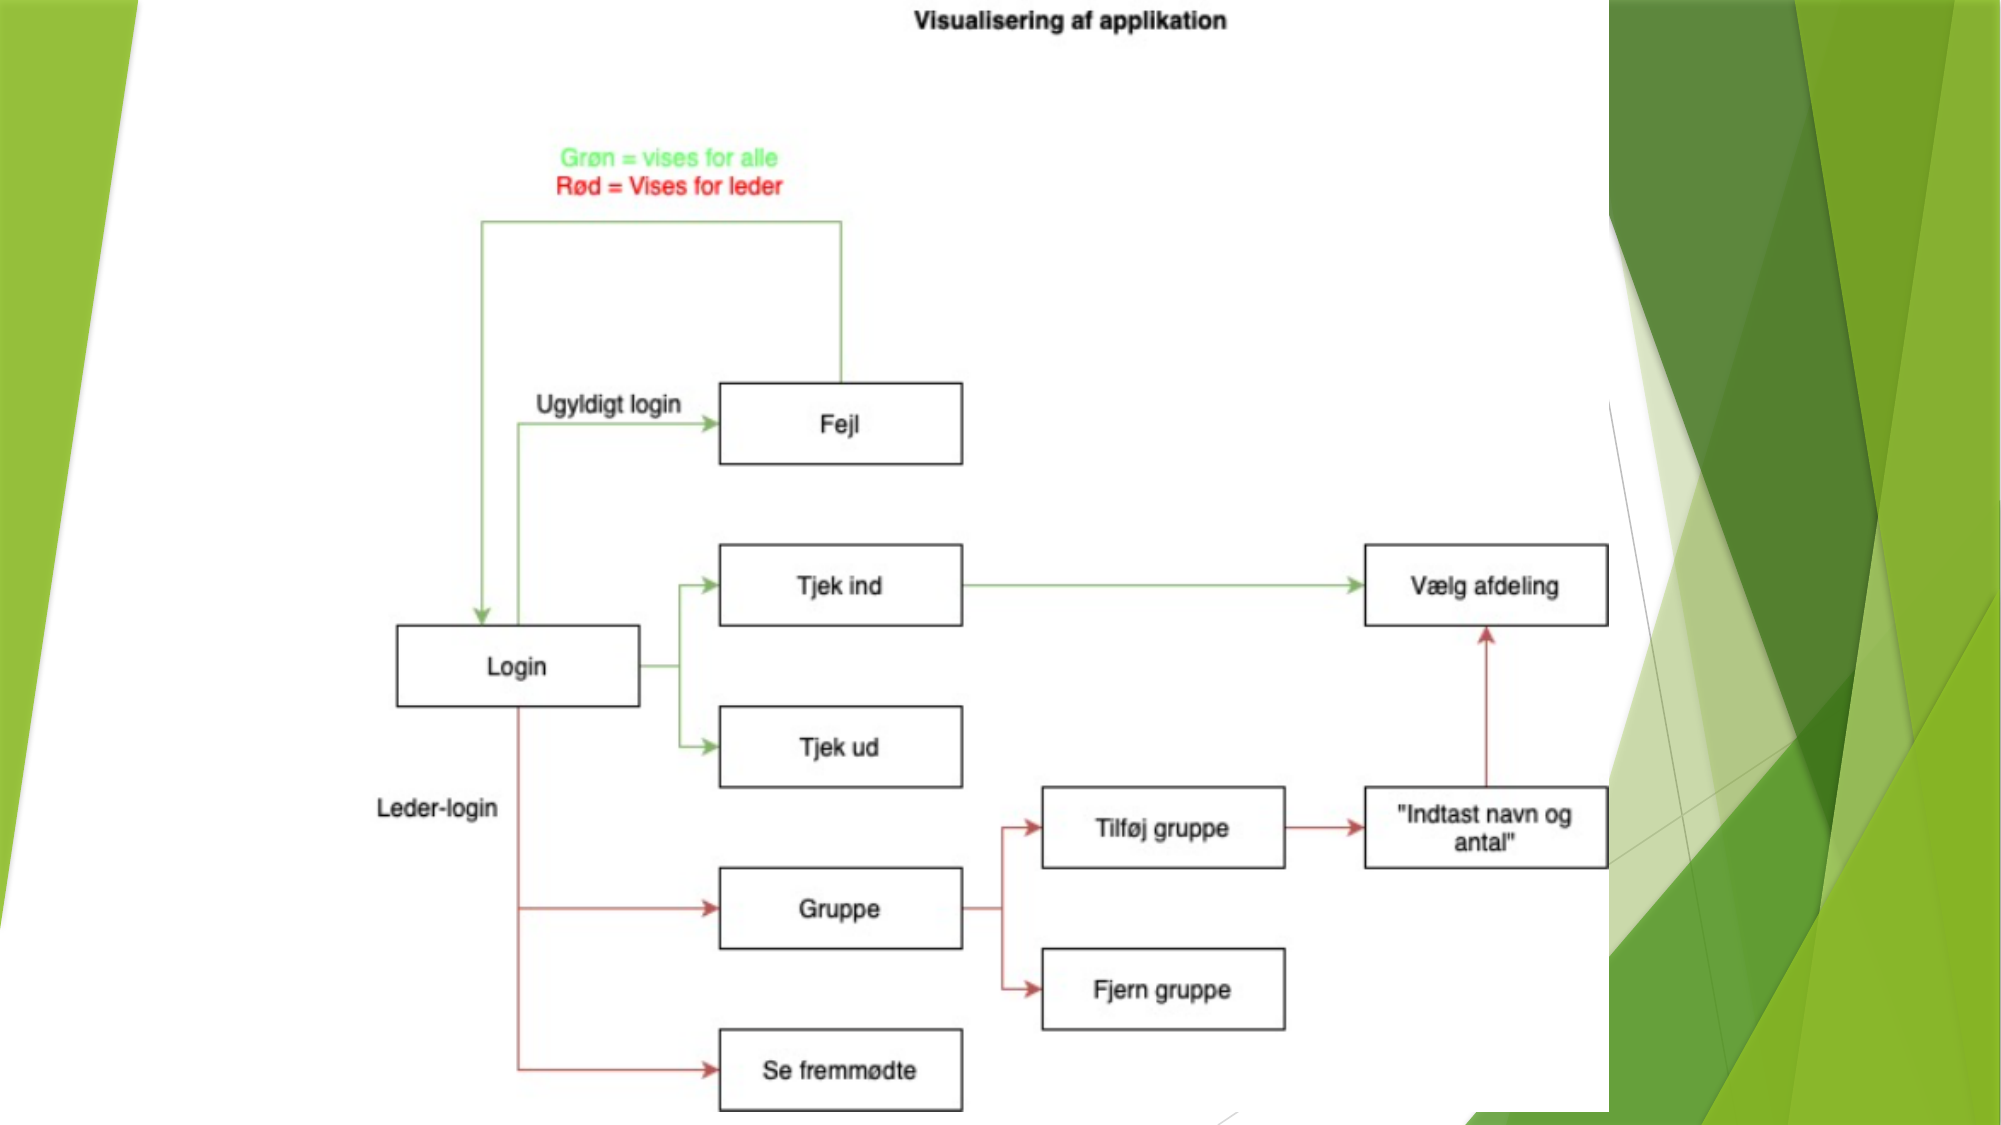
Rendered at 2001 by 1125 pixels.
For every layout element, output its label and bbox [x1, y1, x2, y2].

picture [357, 0, 1609, 1113]
